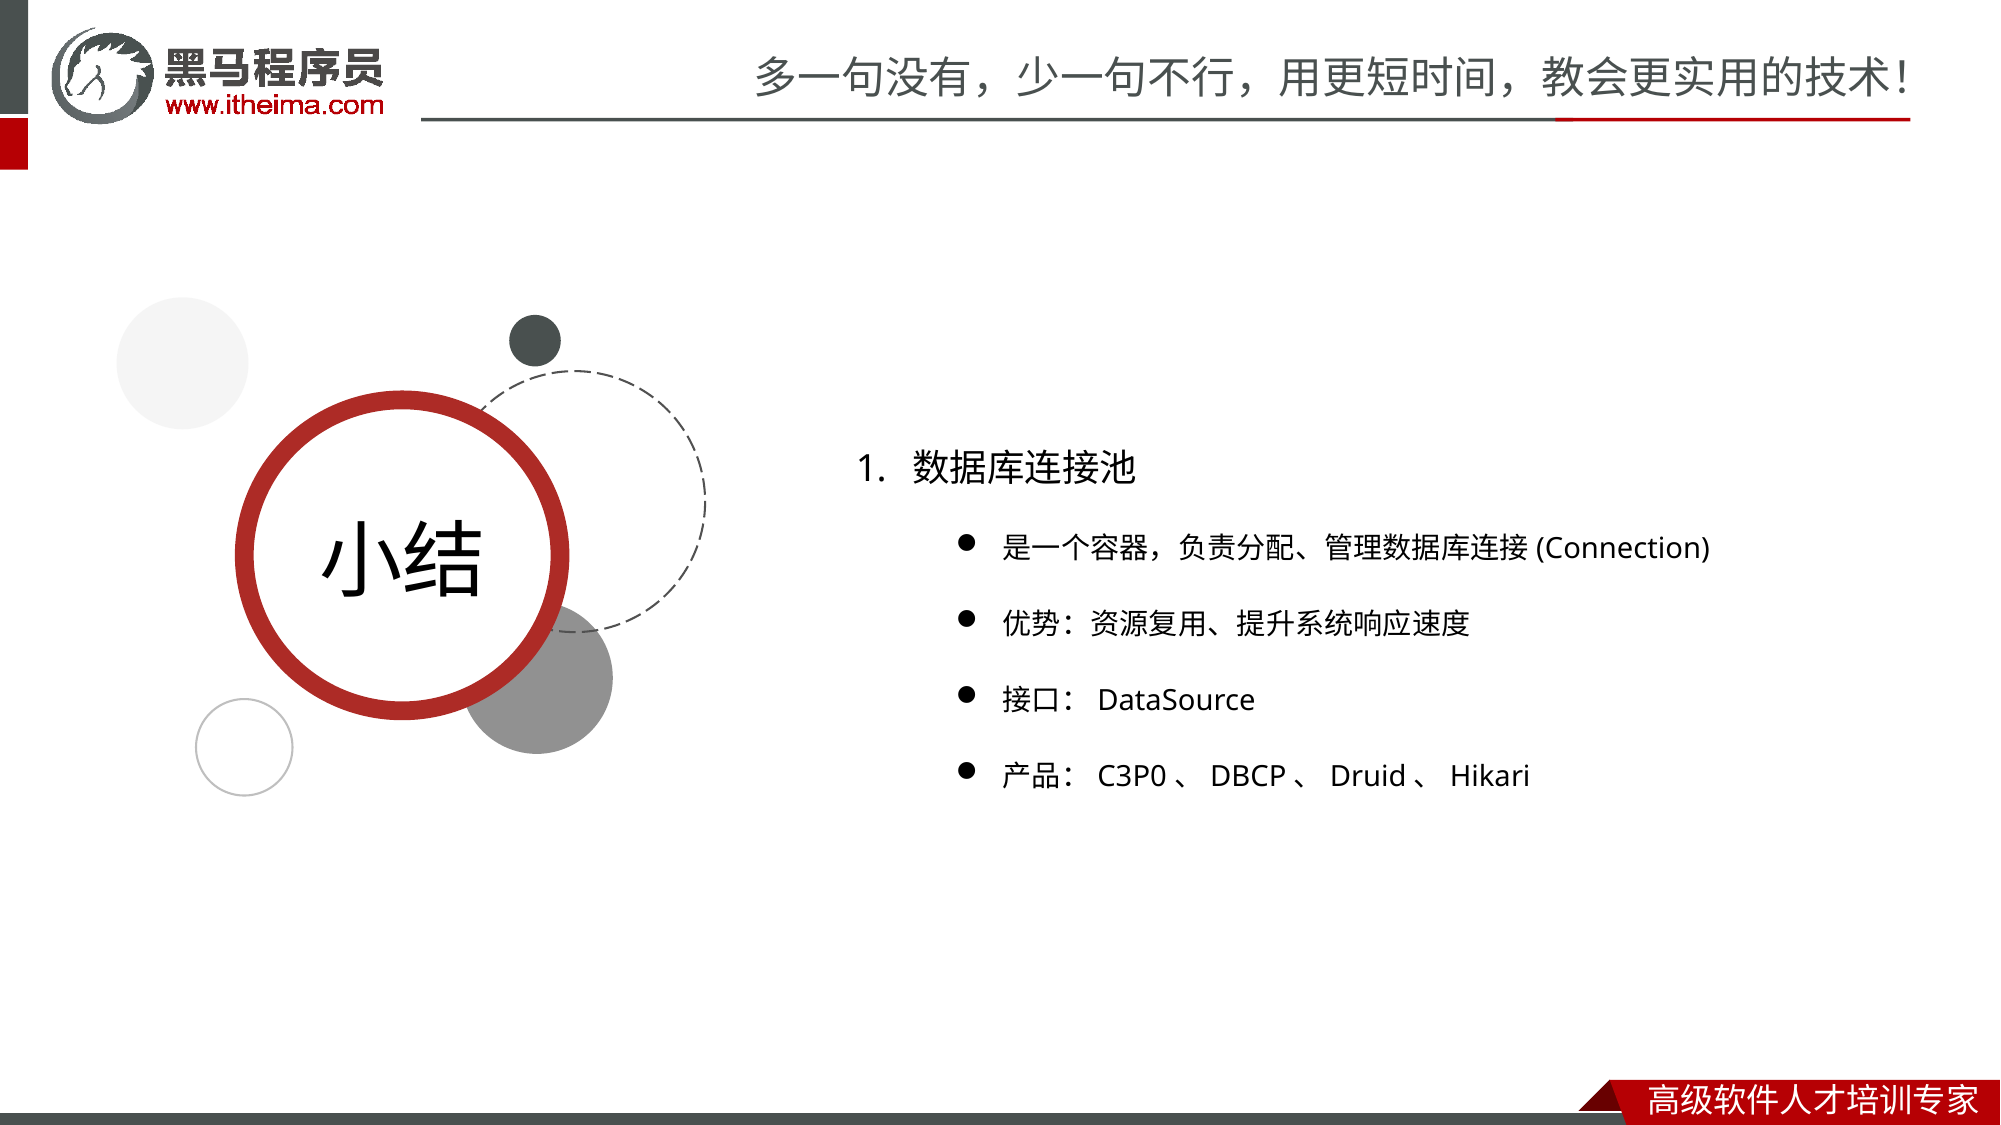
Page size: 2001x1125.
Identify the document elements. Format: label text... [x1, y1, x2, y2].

list 数据库连接池 是一个容器，负责分配、管理数据库连接(Connection) 优势：资源复用、提升系统响应速度 接口：DataSource 产品：C3P0、DBCP、Druid、Hikari [841, 395, 1786, 849]
picture [50, 26, 384, 125]
